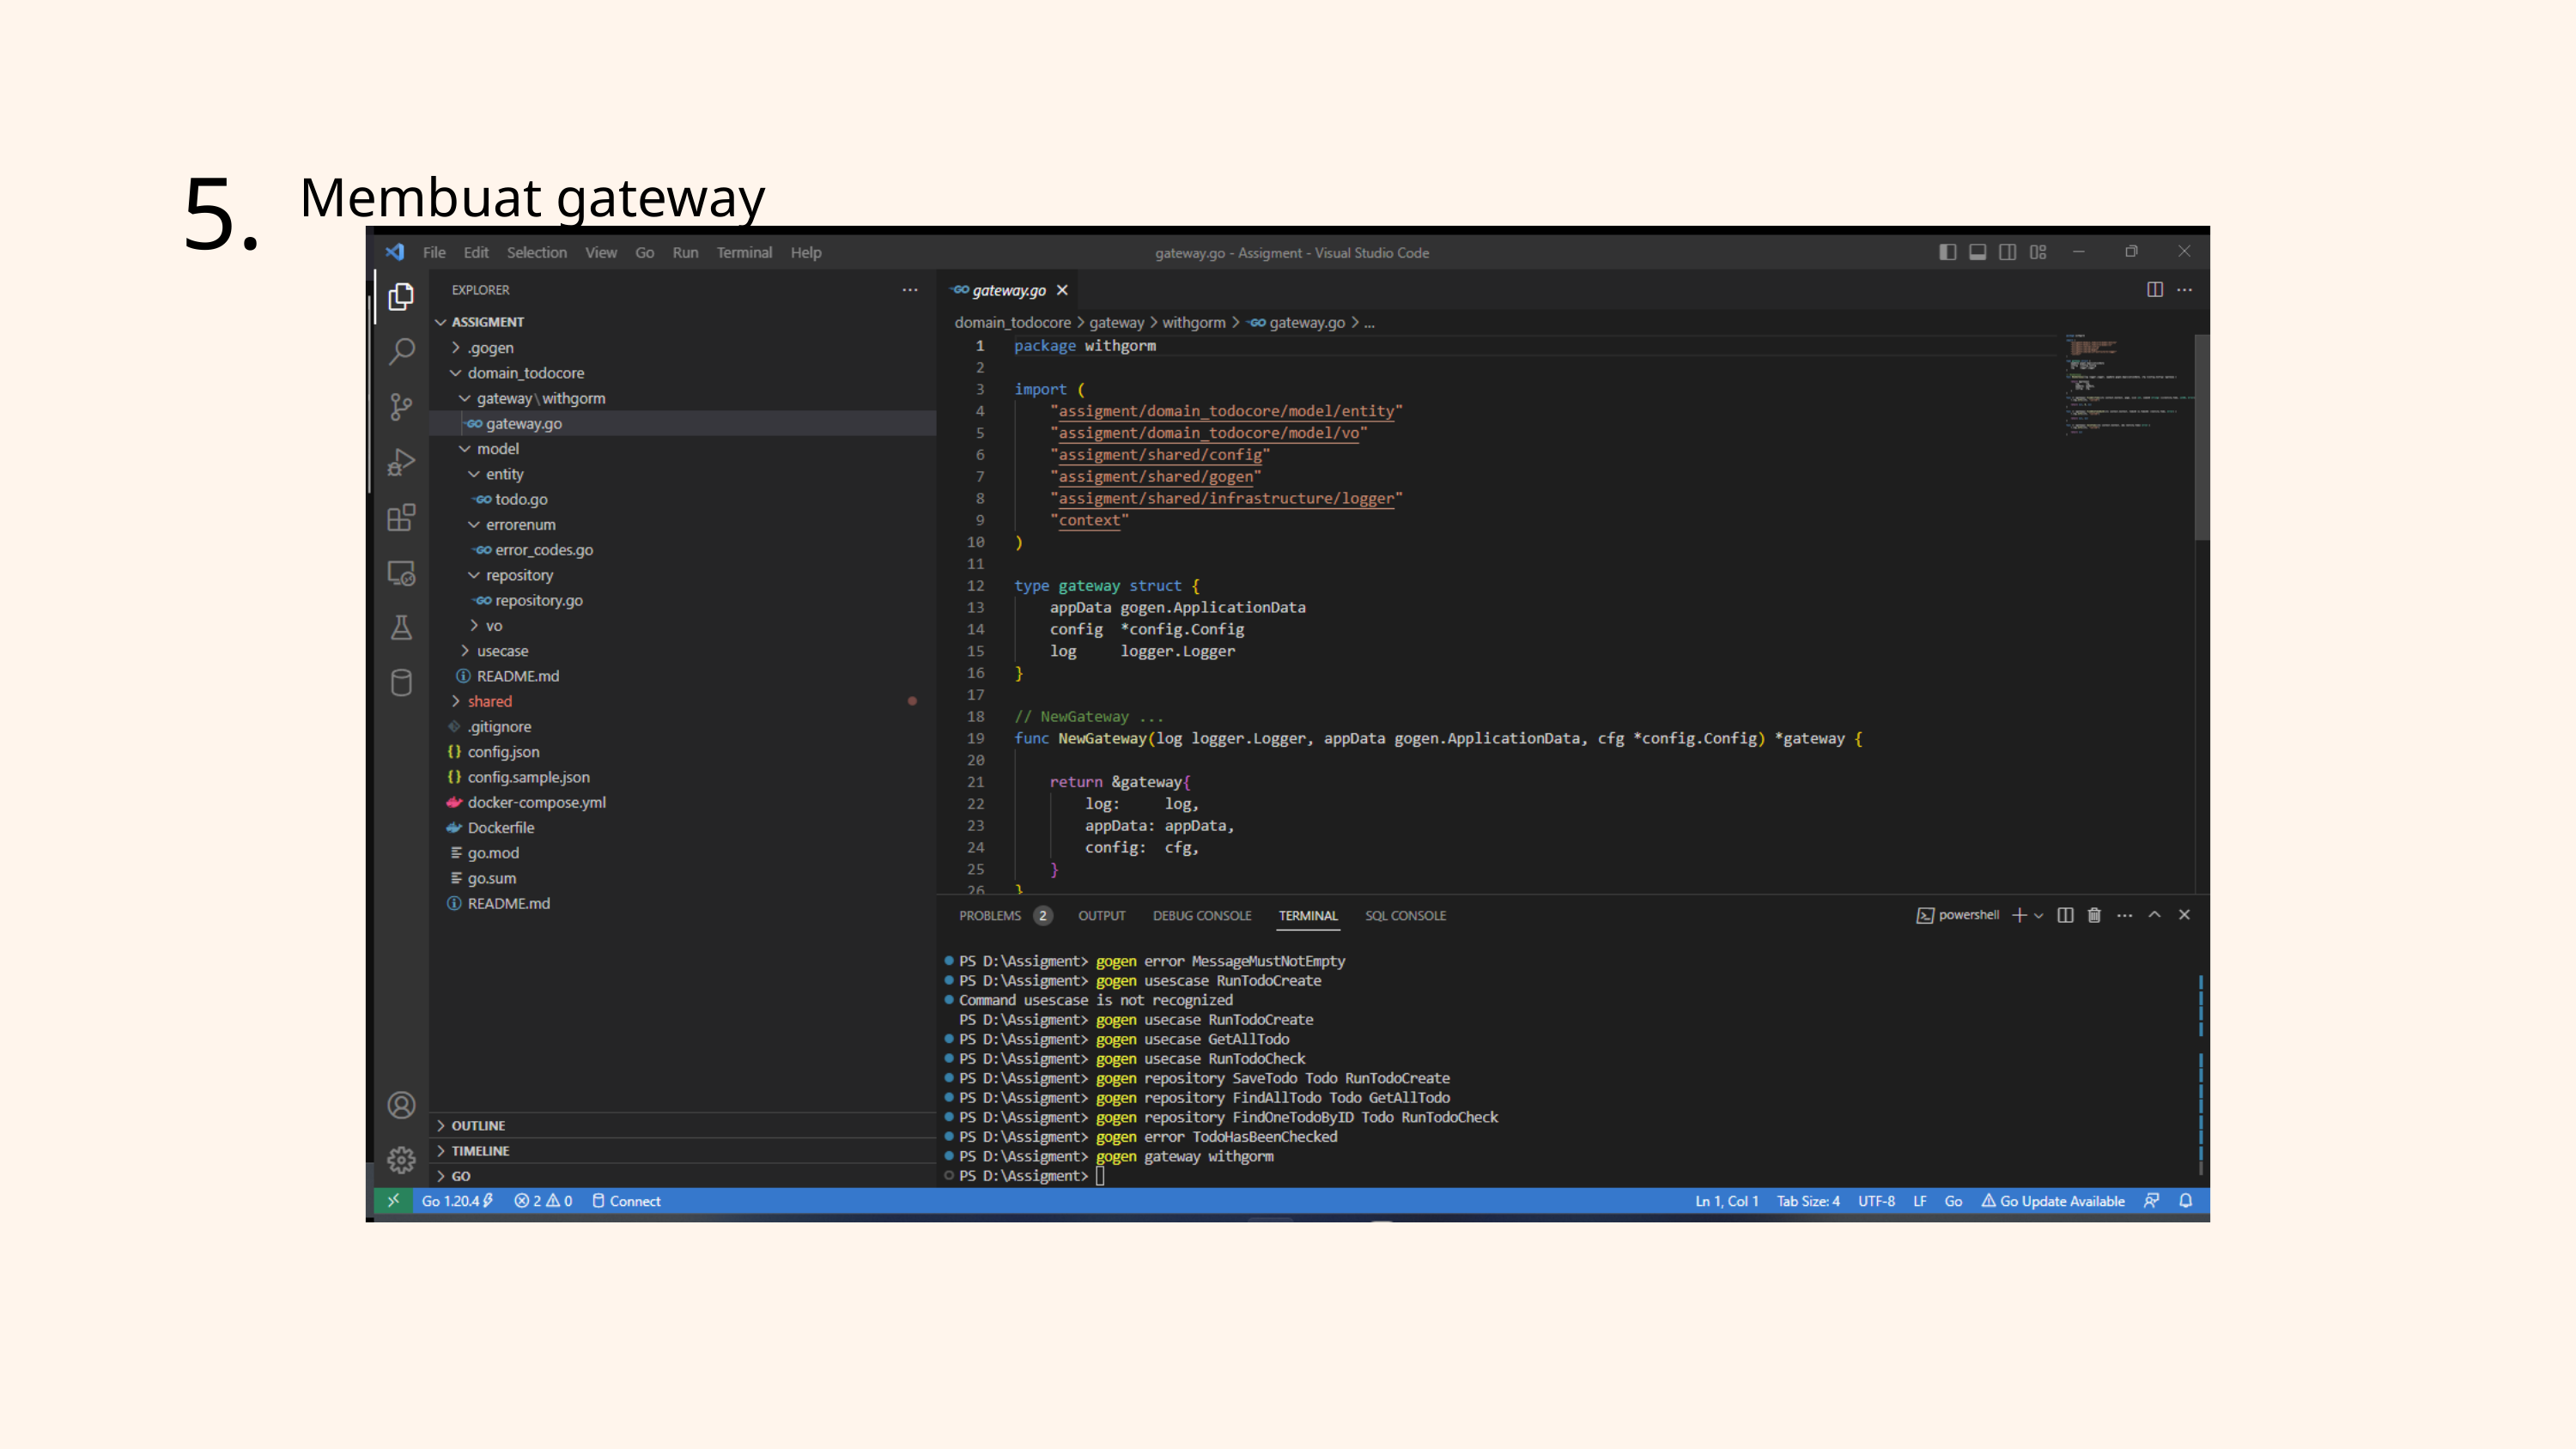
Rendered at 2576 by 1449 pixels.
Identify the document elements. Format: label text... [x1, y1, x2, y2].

text_box Membuat gateway [300, 153, 1168, 228]
text_box 5. [144, 130, 300, 270]
text_box [365, 226, 2211, 1222]
